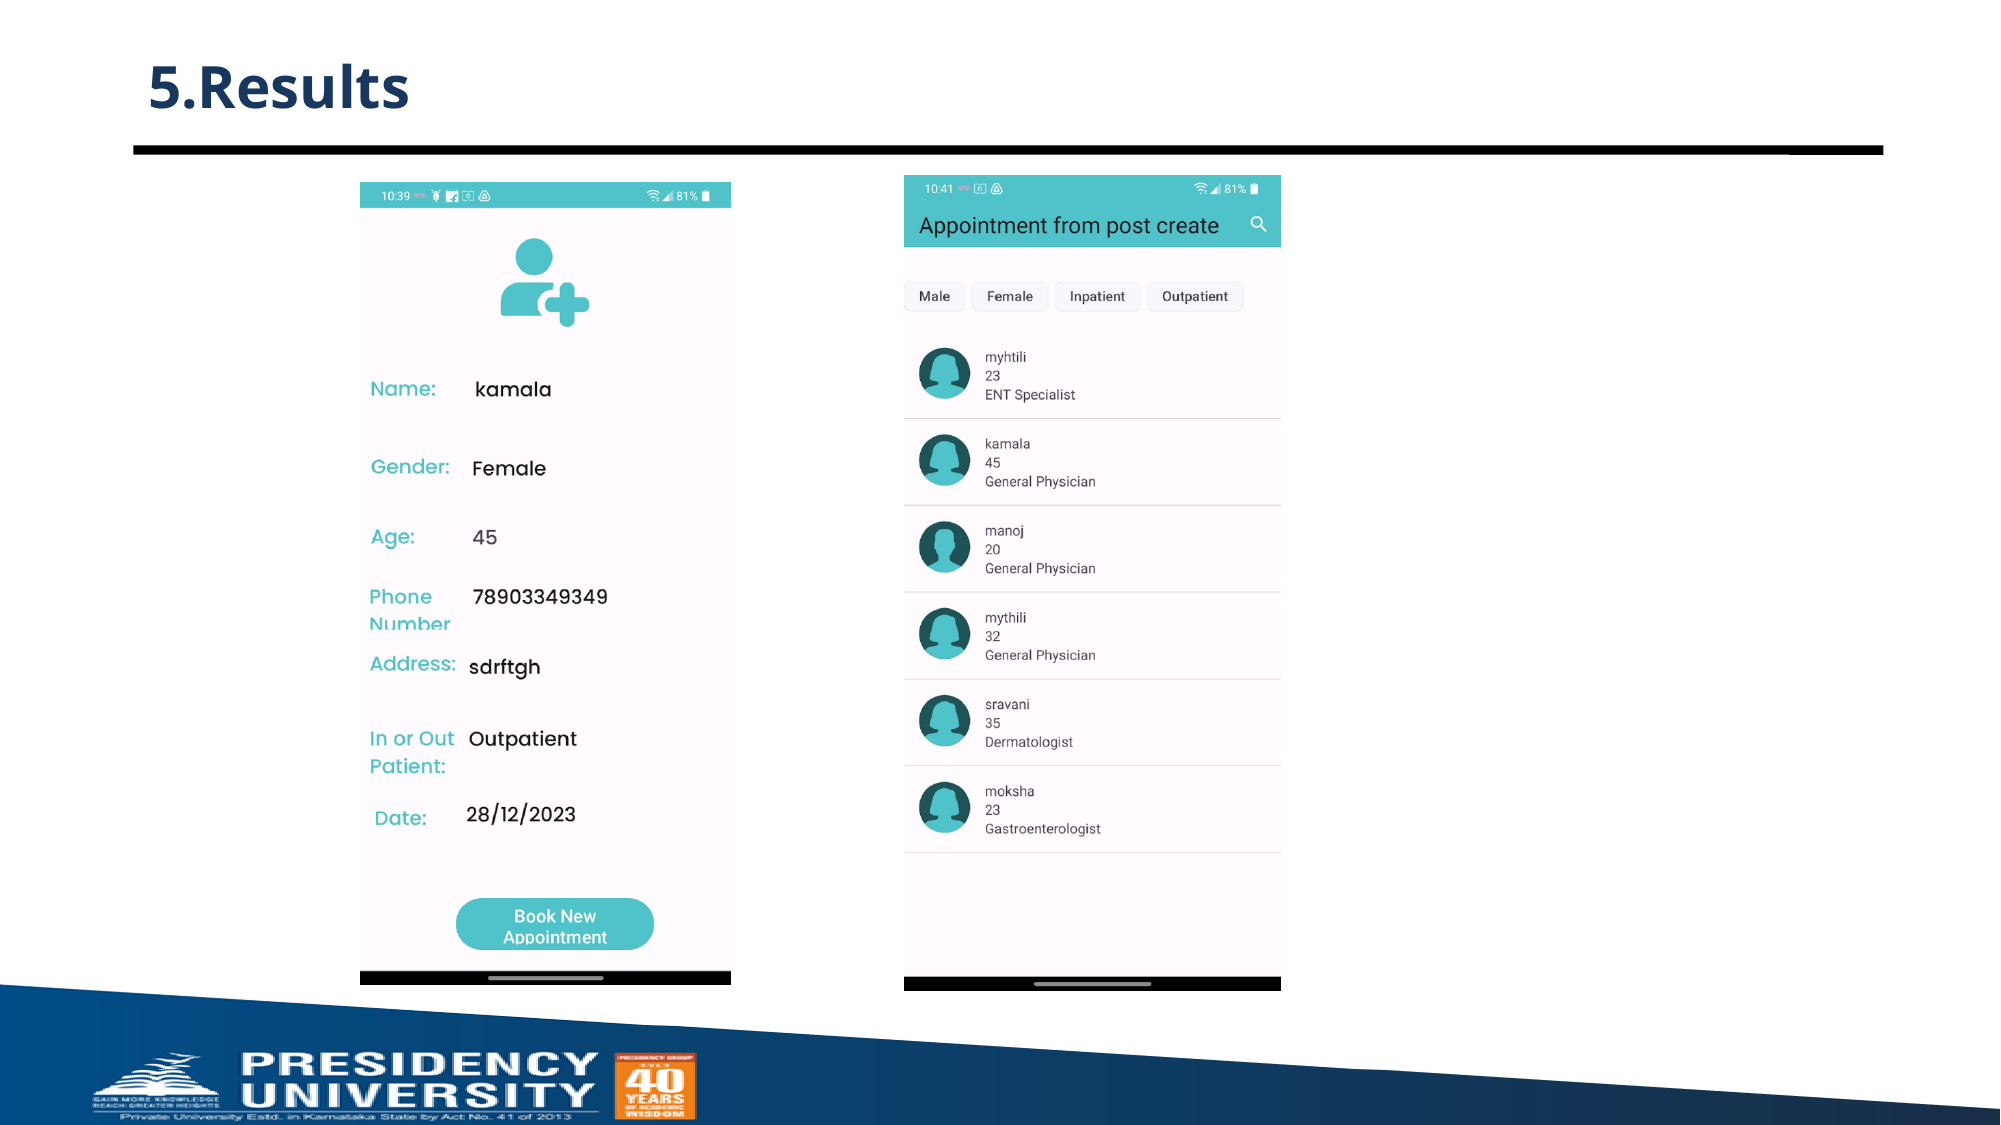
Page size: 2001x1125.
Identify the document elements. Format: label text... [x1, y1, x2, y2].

picture [0, 175, 2000, 1125]
title 5.Results [133, 45, 1884, 125]
